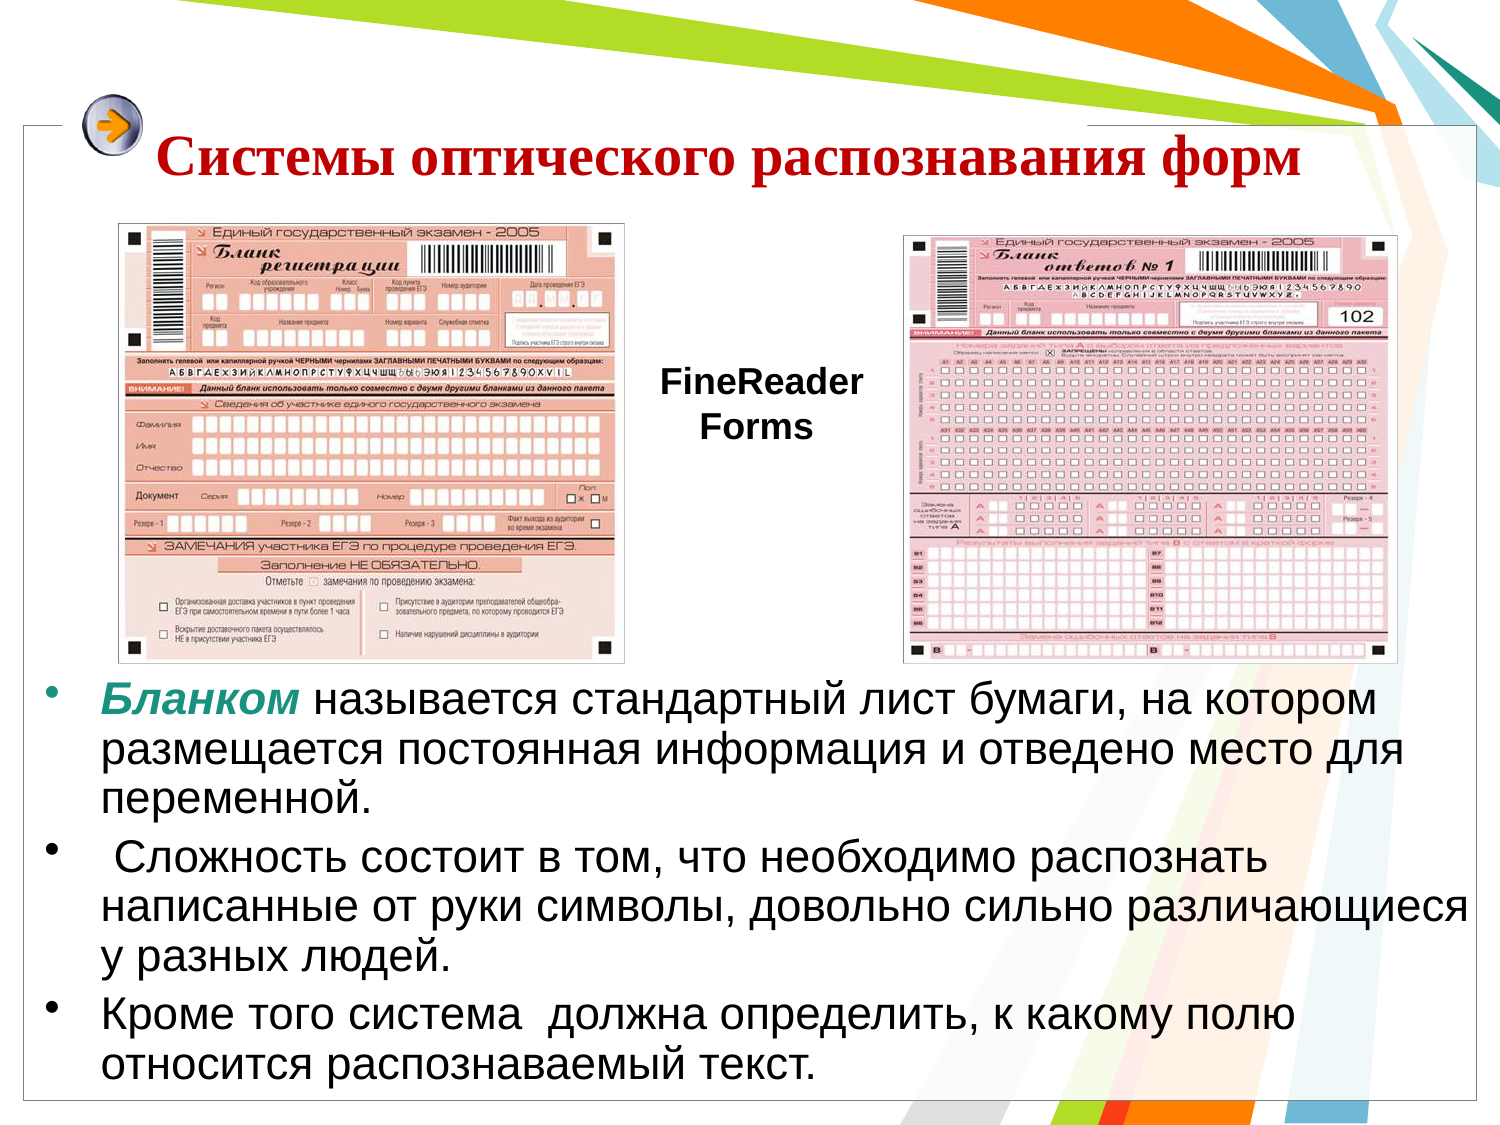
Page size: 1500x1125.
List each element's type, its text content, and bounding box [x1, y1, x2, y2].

title Системы оптического распознавания форм [140, 46, 1416, 259]
picture [82, 94, 140, 156]
picture [902, 234, 1399, 664]
list Бланком называется стандартный лист бумаги, на котором размещается постоянная информация и отведено место для переменной. Сложность состоит в том, что необходимо распознать написанные от руки символы, довольно сильно различающиеся у разных людей. Кроме того система должна определить, к какому полю относится распознаваемый текст. [29, 667, 1500, 1091]
text_box FineReader Forms [629, 349, 897, 455]
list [116, 222, 626, 664]
